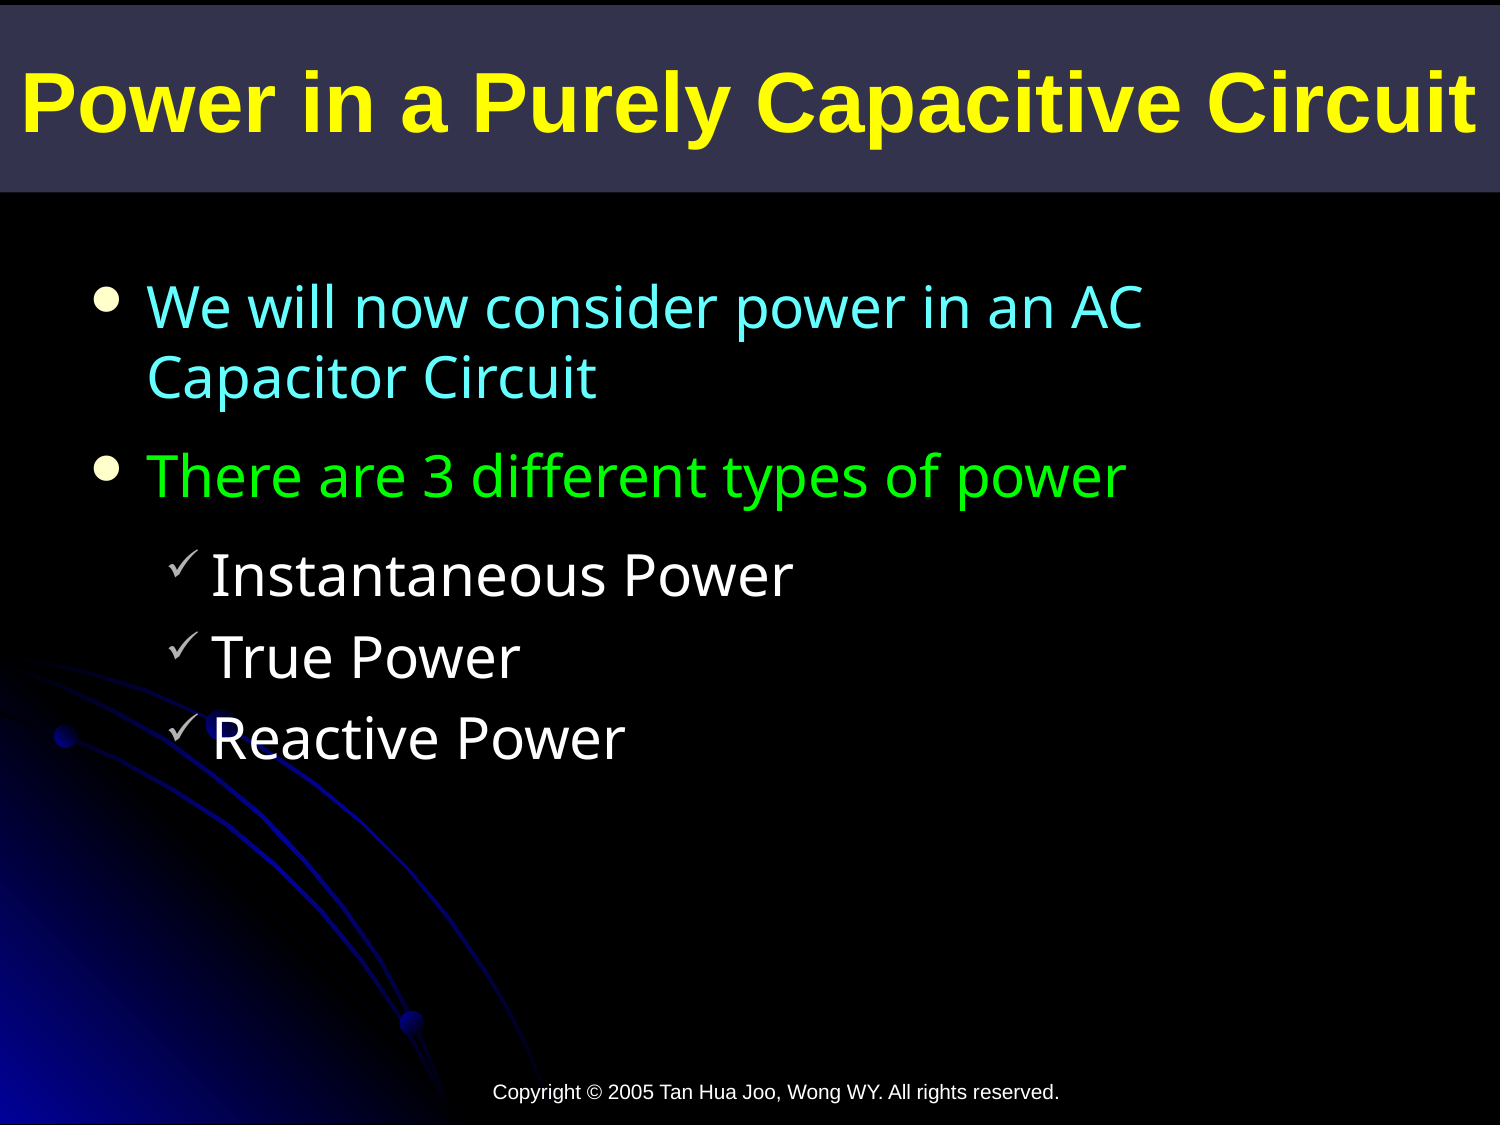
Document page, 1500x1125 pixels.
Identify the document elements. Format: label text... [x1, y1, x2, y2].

text_box Power in a Purely Capacitive Circuit [0, 5, 1500, 193]
footer Copyright © 2005 Tan Hua Joo, Wong WY. All rights reserved. [439, 1070, 1113, 1125]
list We will now consider power in an AC Capacitor Circuit There are 3 different types of power Instantaneous Power True Power Reactive Power [75, 262, 1425, 1006]
